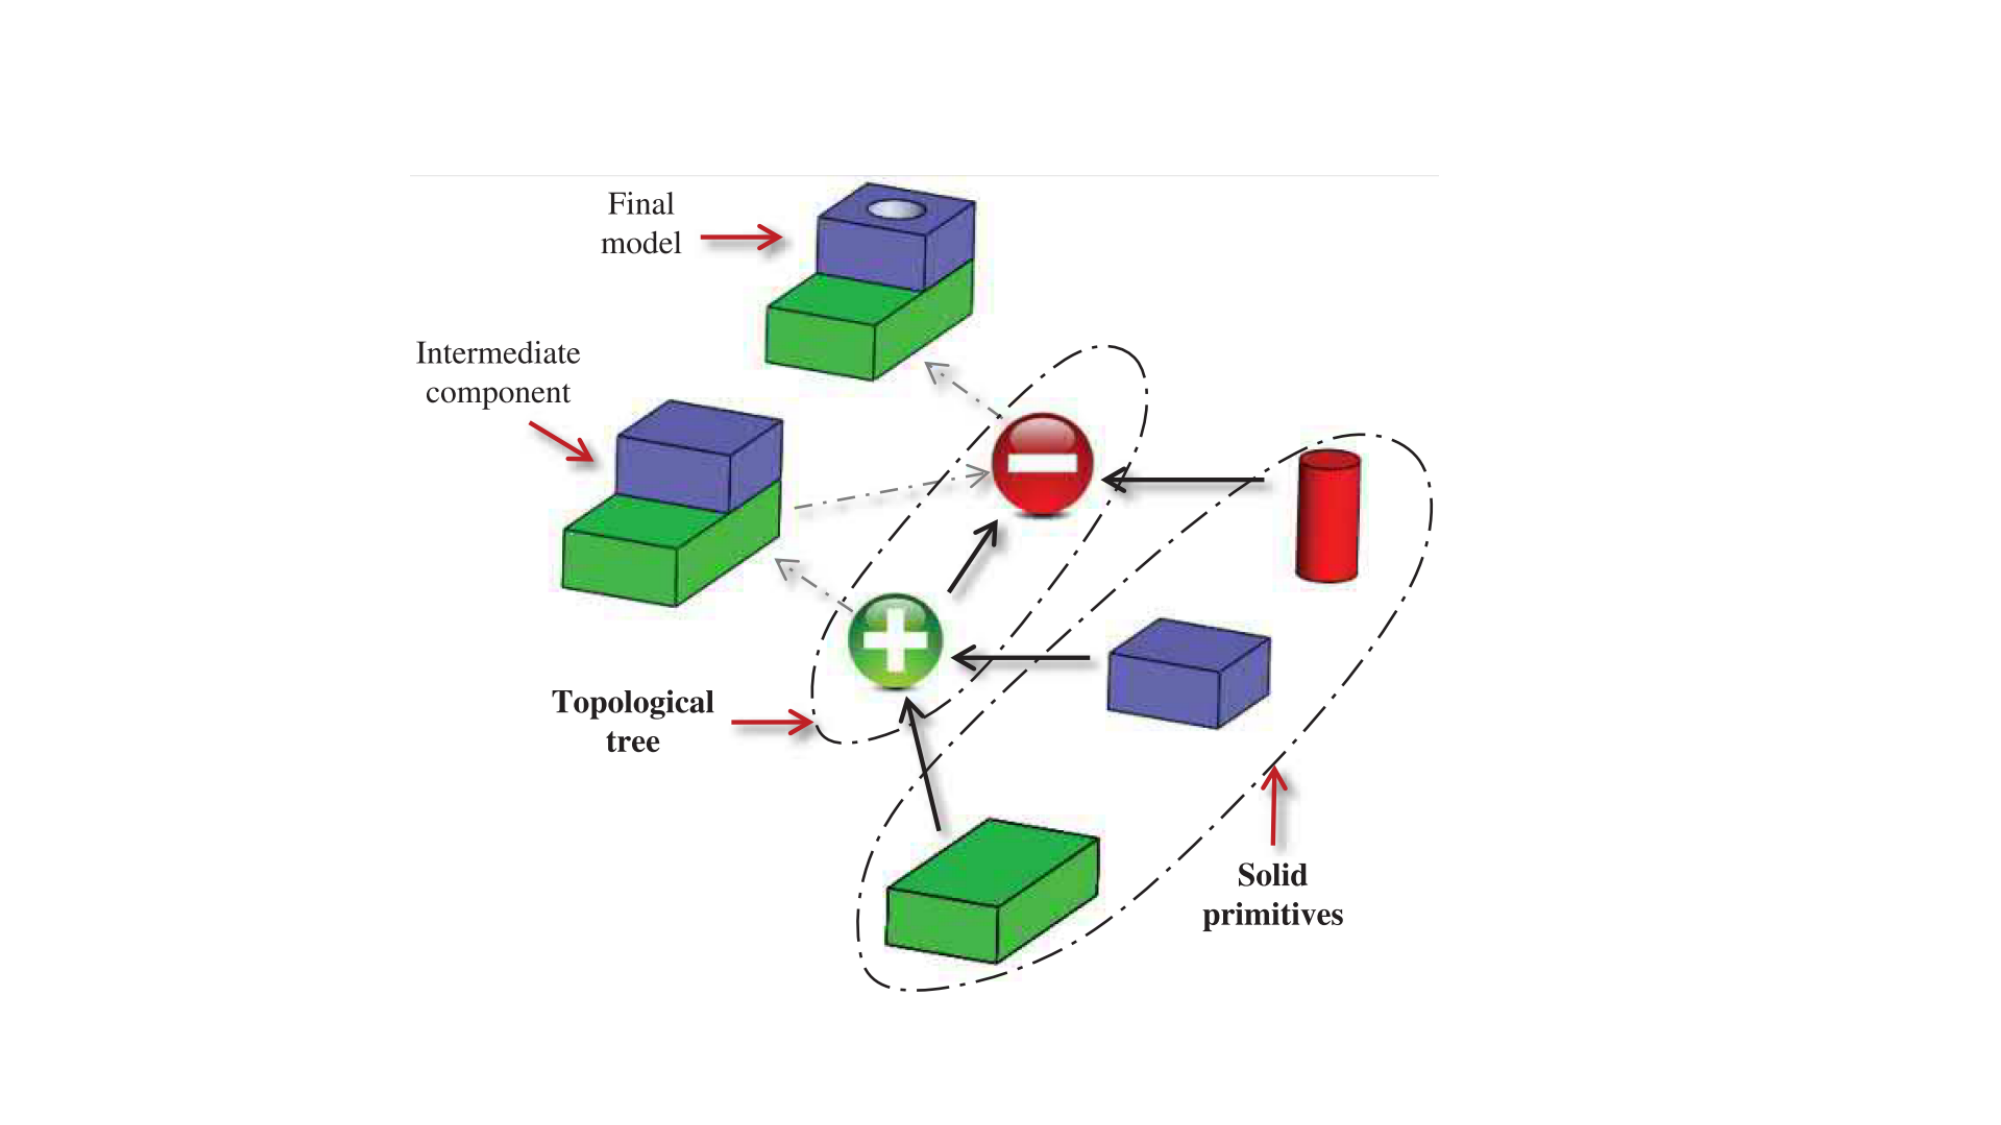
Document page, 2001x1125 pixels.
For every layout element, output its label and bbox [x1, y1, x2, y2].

picture [410, 175, 1439, 995]
